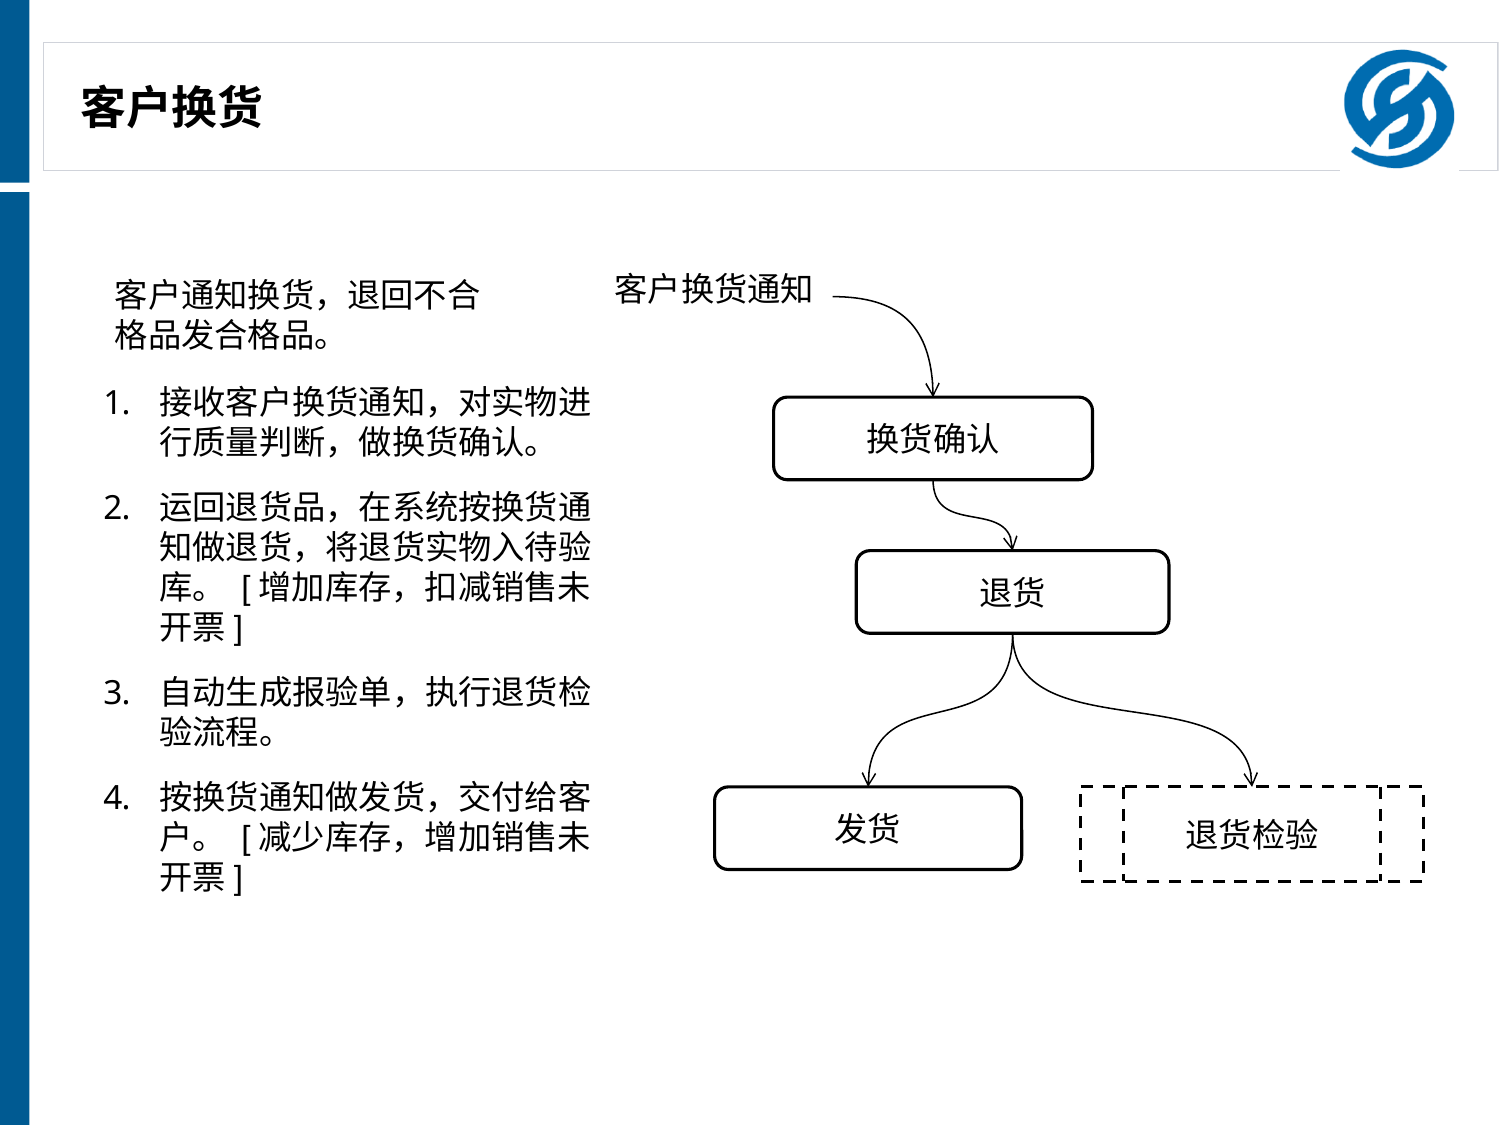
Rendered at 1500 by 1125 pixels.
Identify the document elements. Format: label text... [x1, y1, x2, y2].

text_box 接收客户换货通知，对实物进行质量判断，做换货确认。 运回退货品，在系统按换货通知做退货，将退货实物入待验库。 [增加库存，扣减销售未开票] 自动生成报验单，执行退货检验流程。 按换货通知做发货，交付给客户。 [减少库存，增加销售未开票] [88, 420, 609, 958]
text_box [937, 475, 1009, 556]
text_box 客户通知换货，退回不合格品发合格品。 [100, 267, 526, 362]
text_box 换货确认 [773, 397, 1093, 480]
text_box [1055, 590, 1210, 831]
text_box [863, 637, 1018, 783]
text_box 客户换货通知 [596, 255, 833, 337]
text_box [832, 296, 934, 398]
text_box 退货检验 [1080, 786, 1424, 882]
picture [1340, 47, 1459, 171]
title 客户换货 [65, 46, 1011, 166]
text_box 发货 [714, 786, 1022, 870]
text_box 退货 [856, 550, 1169, 634]
